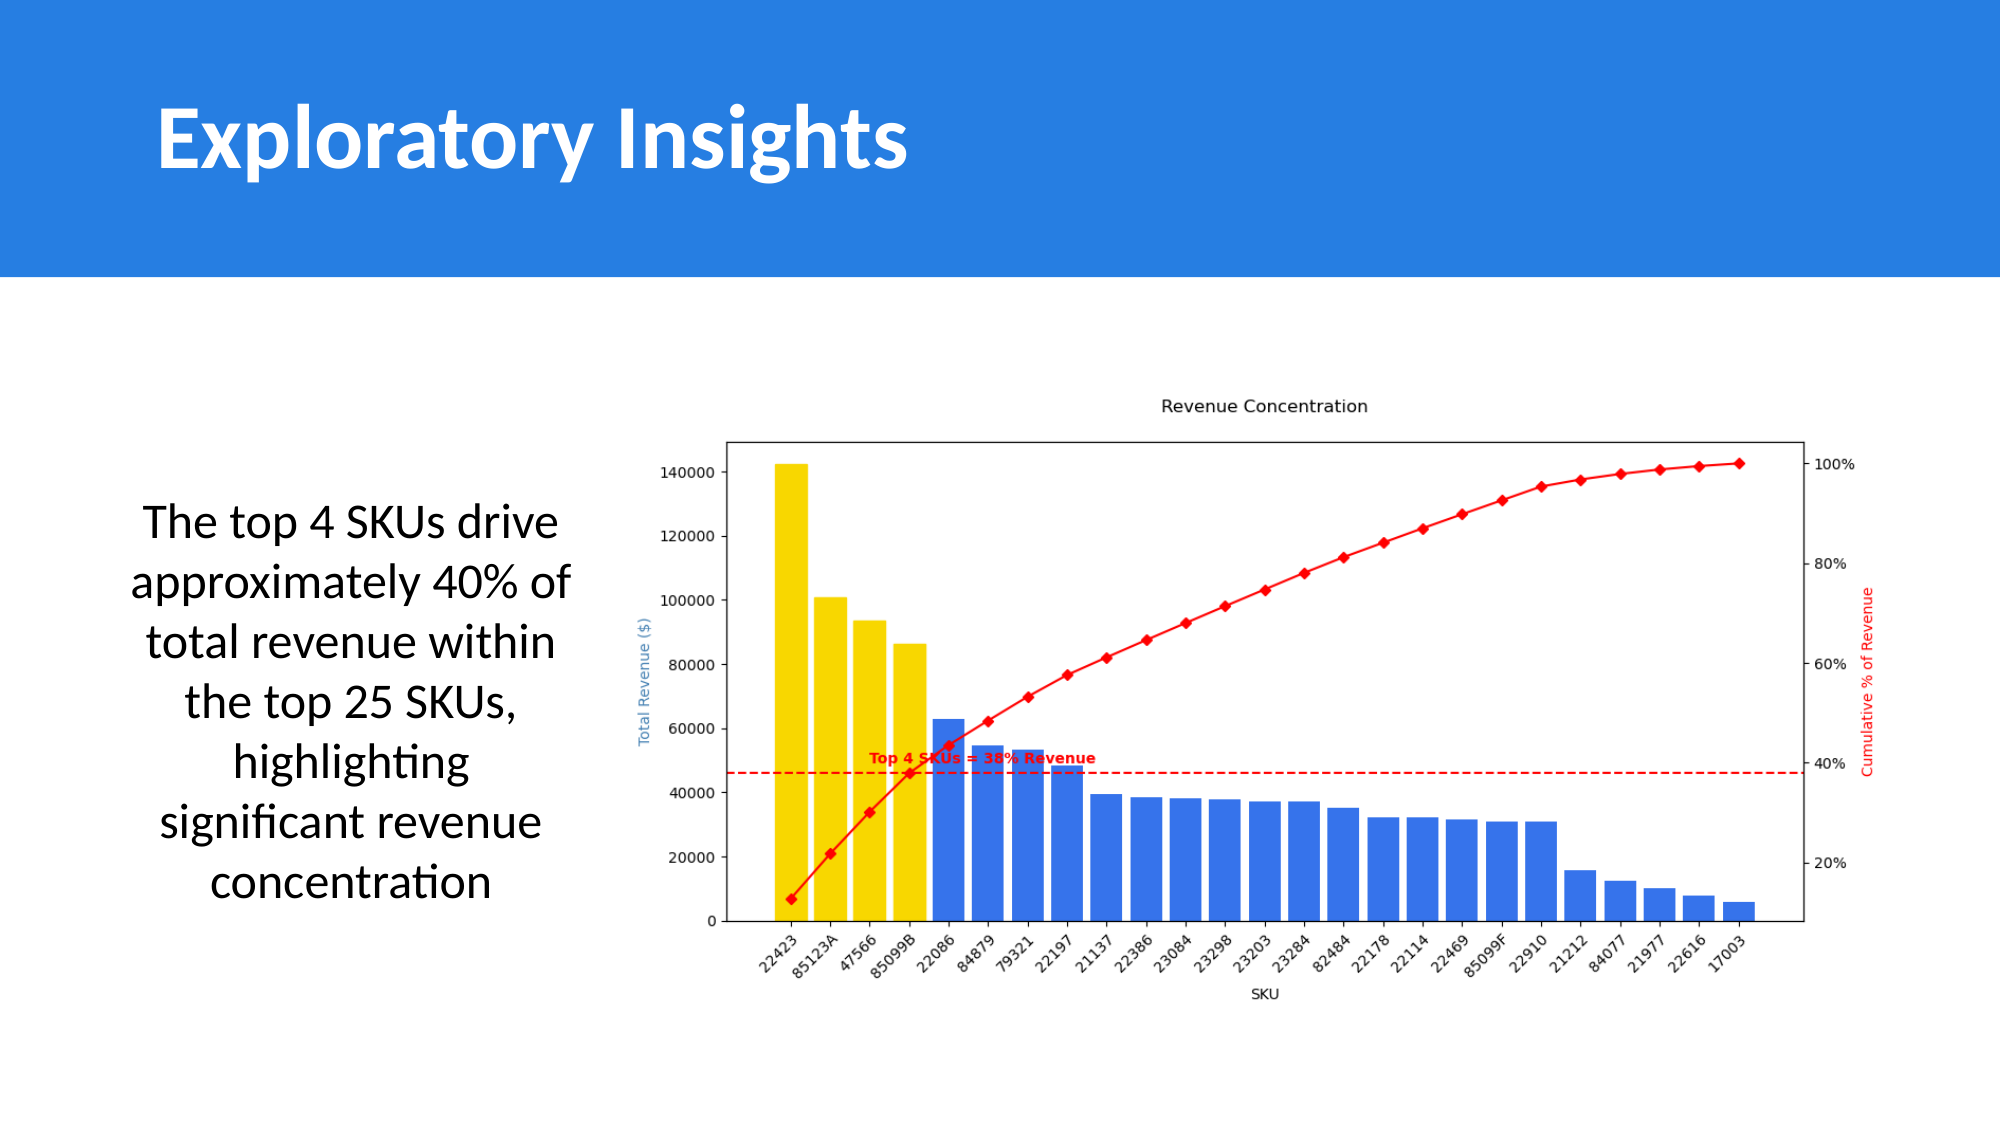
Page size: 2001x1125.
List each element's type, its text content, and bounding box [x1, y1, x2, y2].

picture [628, 388, 1887, 1014]
text_box The top 4 SKUs drive approximately 40% of total revenue within the top 25 SKUs, highlighting significant revenue concentration [114, 481, 588, 917]
title Exploratory Insights [141, 29, 1867, 248]
text_box [0, 0, 2000, 279]
